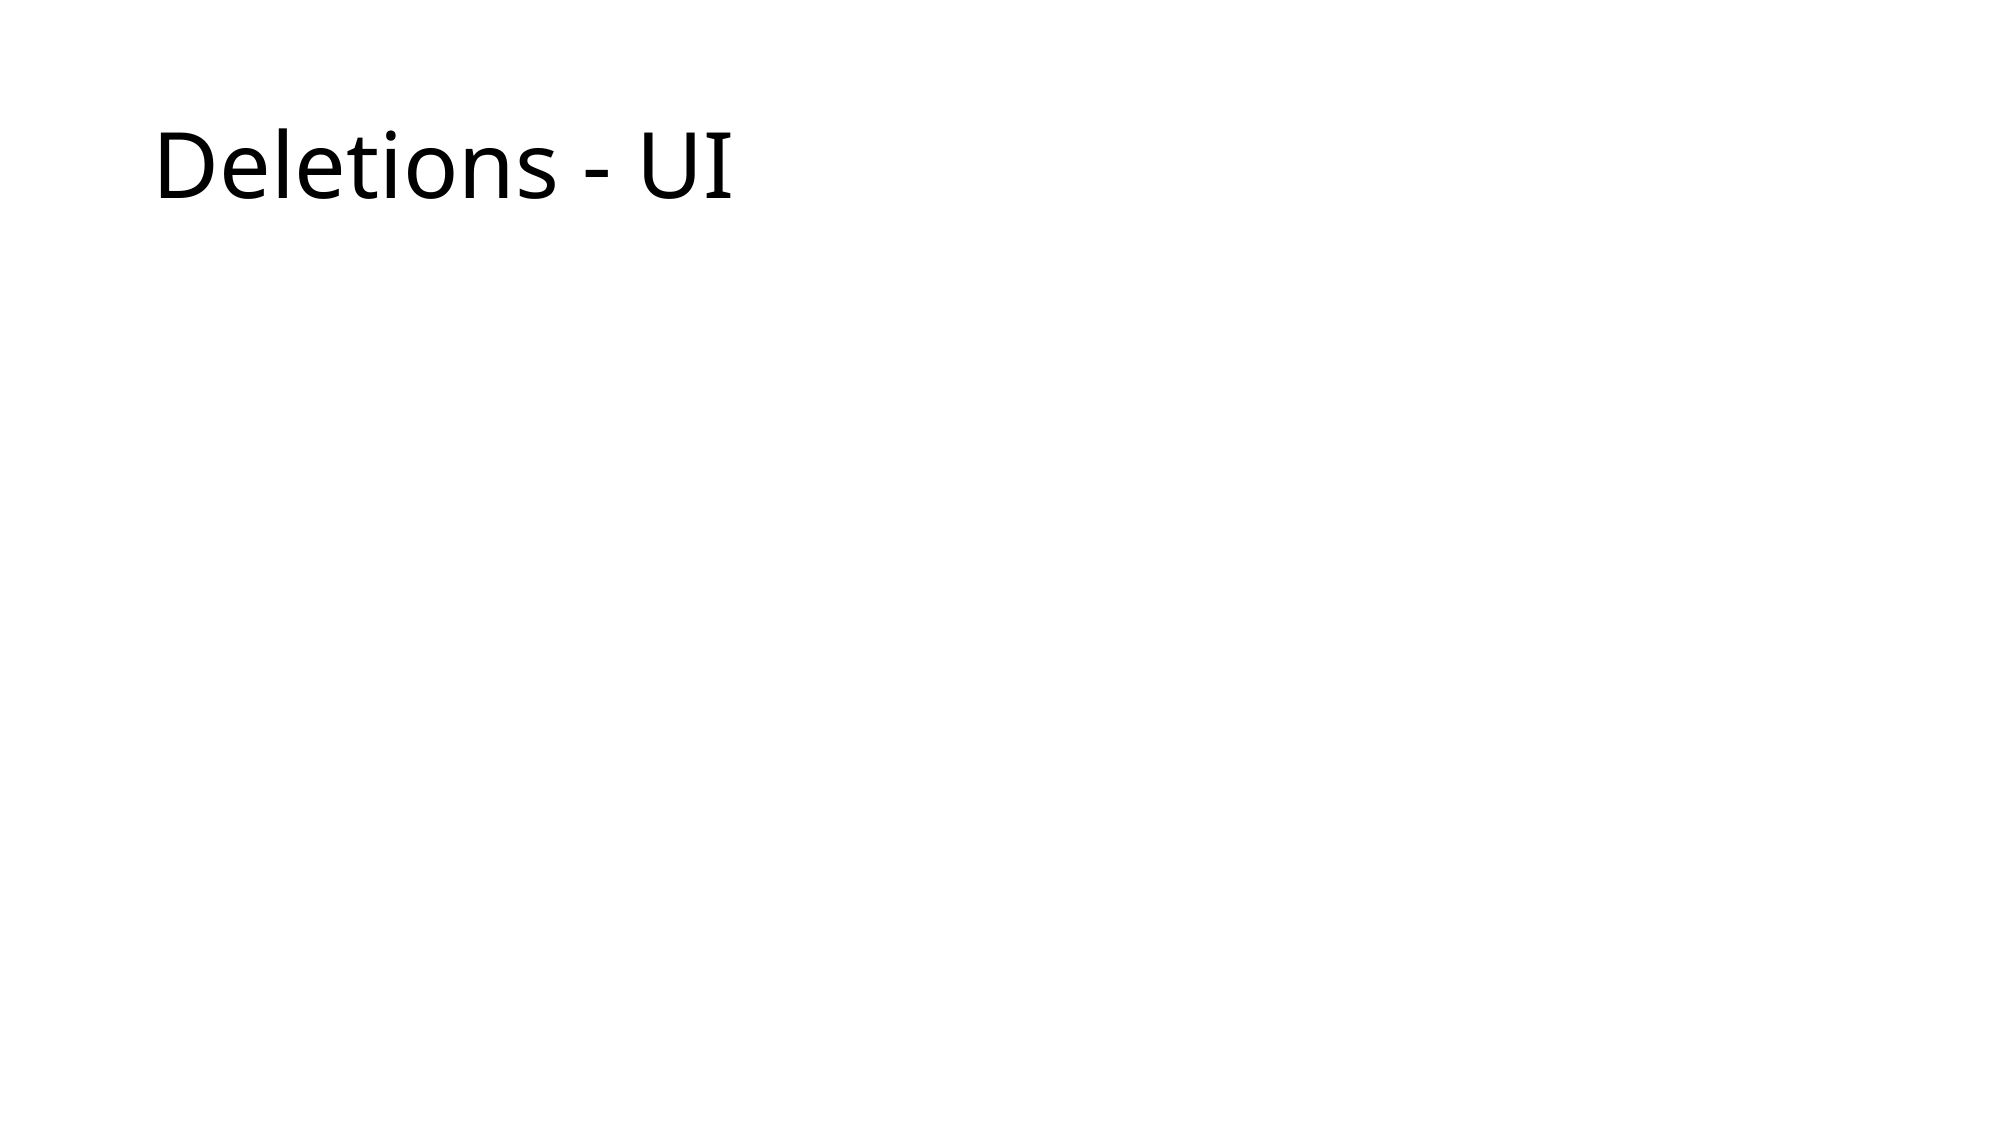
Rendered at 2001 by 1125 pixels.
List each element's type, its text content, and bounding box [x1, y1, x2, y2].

title Deletions - UI [137, 59, 1863, 278]
